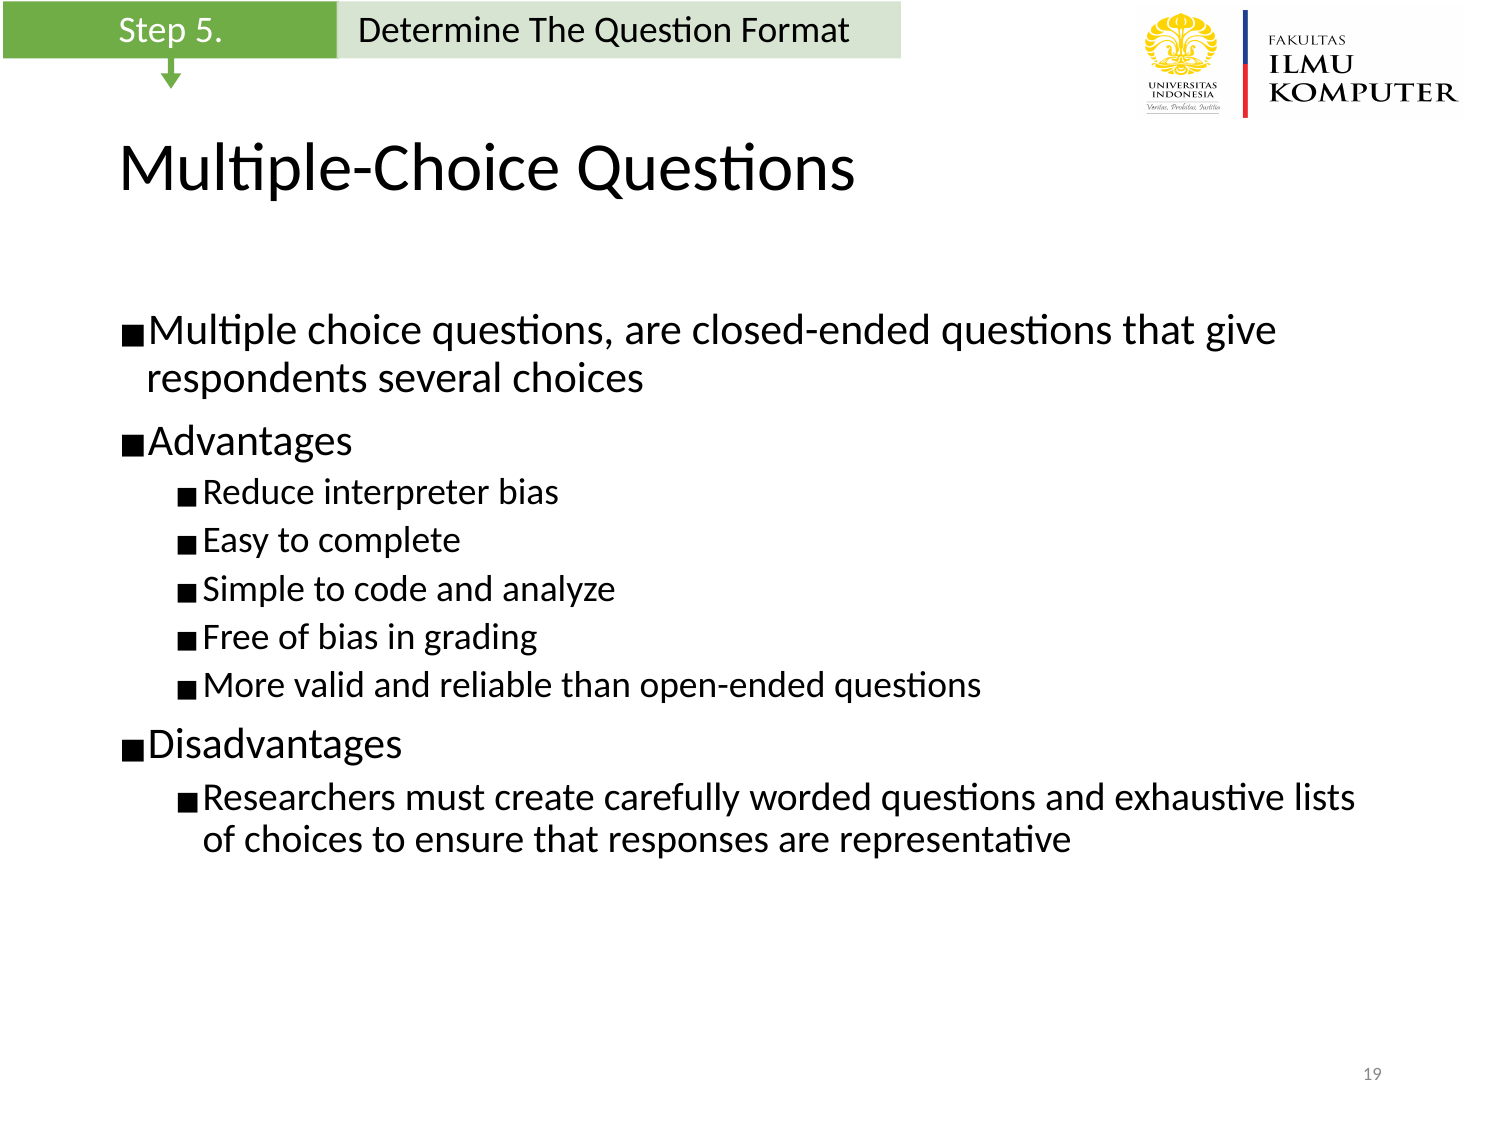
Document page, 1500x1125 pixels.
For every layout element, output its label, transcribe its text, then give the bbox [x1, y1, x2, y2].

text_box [3, 2, 339, 88]
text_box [337, 2, 901, 58]
picture [1137, 5, 1463, 119]
title Multiple-Choice Questions [103, 59, 1397, 278]
list Multiple choice questions, are closed-ended questions that give respondents several choices Advantages Reduce interpreter bias Easy to complete Simple to code and analyze Free of bias in grading More valid and reliable than open-ended questions Disadvantages Researchers must create carefully worded questions and exhaustive lists of choices to ensure that responses are representative [103, 299, 1397, 1014]
slide_number ‹#› [1059, 1042, 1397, 1103]
